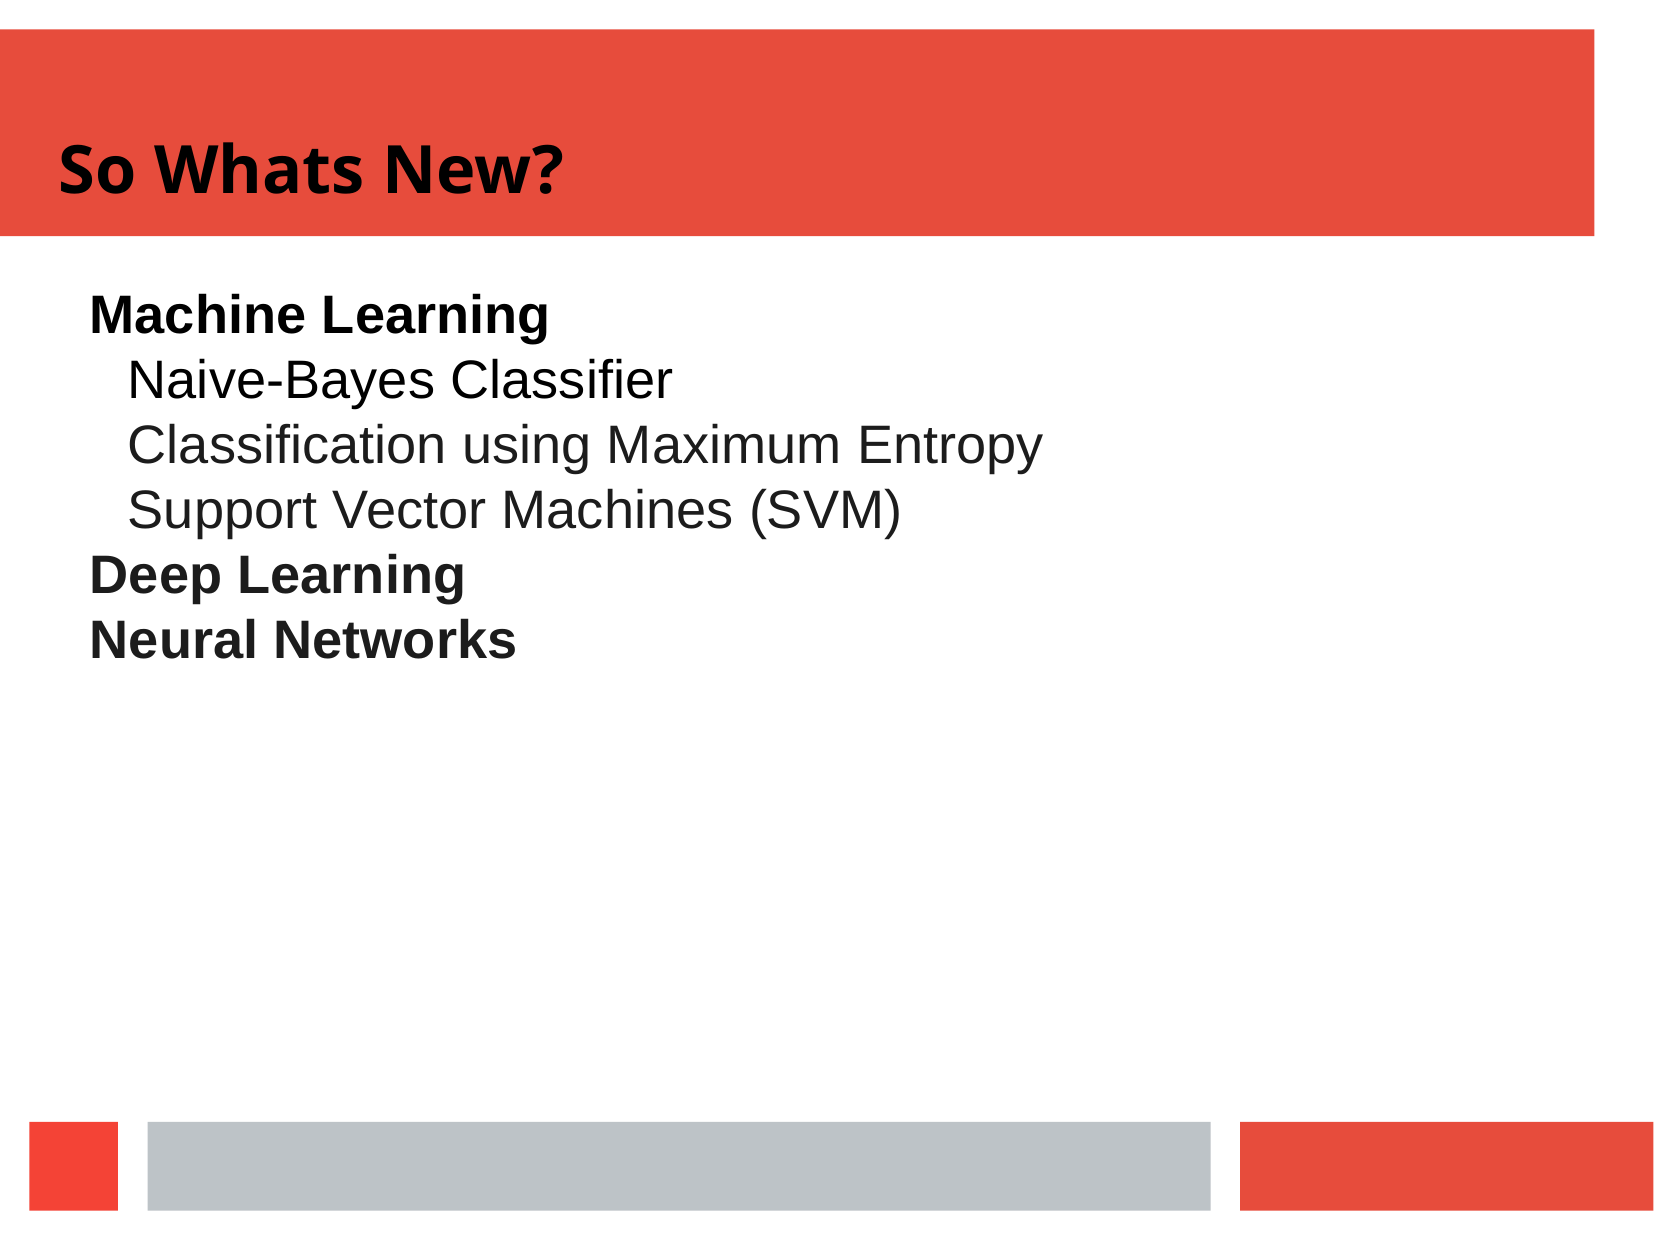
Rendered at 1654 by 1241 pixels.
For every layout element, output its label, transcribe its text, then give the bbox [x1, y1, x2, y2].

text_box So Whats New? [58, 58, 1595, 207]
text_box Machine Learning Naive-Bayes Classifier Classification using Maximum Entropy Support Vector Machines (SVM) Deep Learning Neural Networks [54, 279, 1560, 1047]
